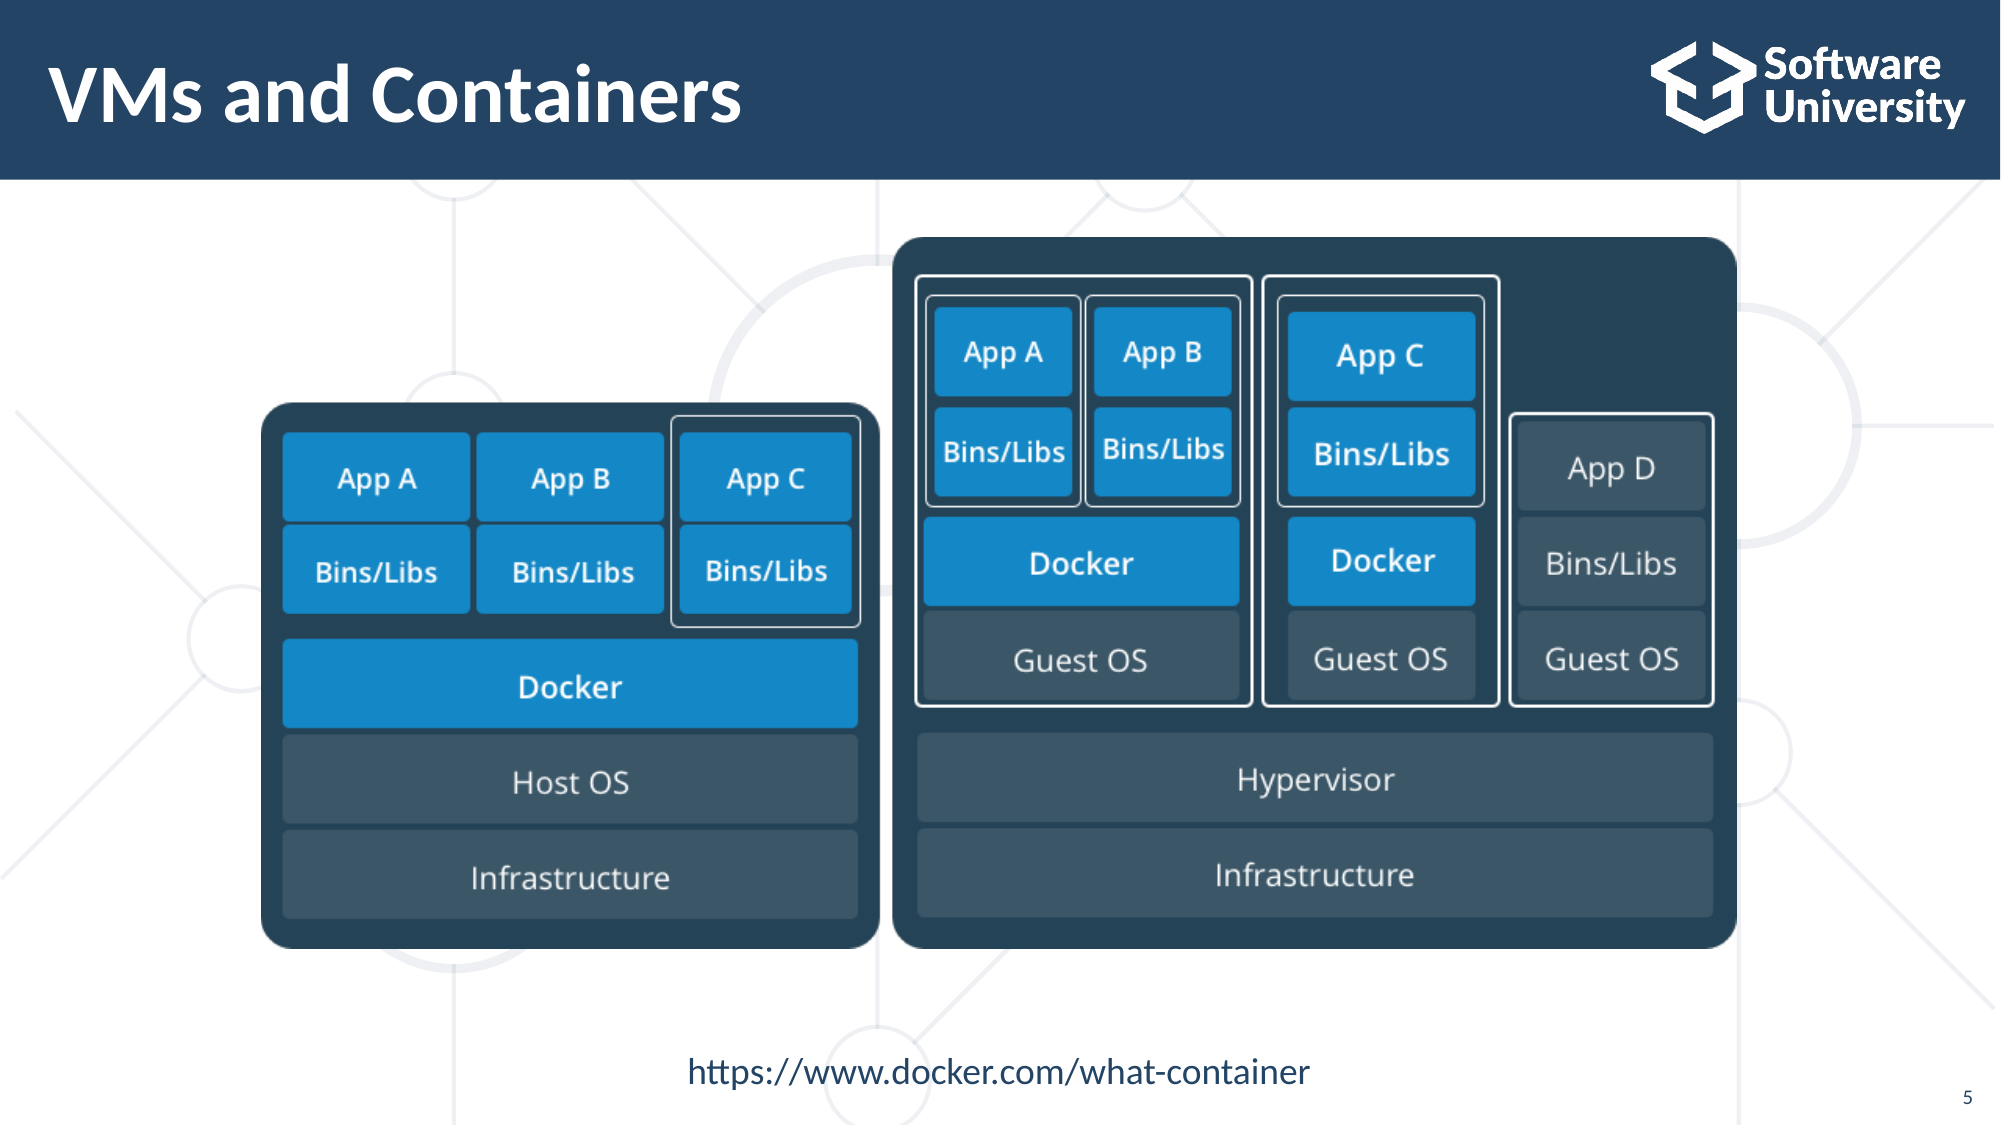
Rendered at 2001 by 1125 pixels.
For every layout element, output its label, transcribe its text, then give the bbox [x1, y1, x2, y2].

picture [1651, 41, 1966, 134]
text_box https://www.docker.com/what-container [672, 1039, 1327, 1100]
title VMs and Containers [31, 16, 1625, 162]
slide_number 5 [1927, 1067, 1989, 1117]
picture [261, 237, 1738, 949]
